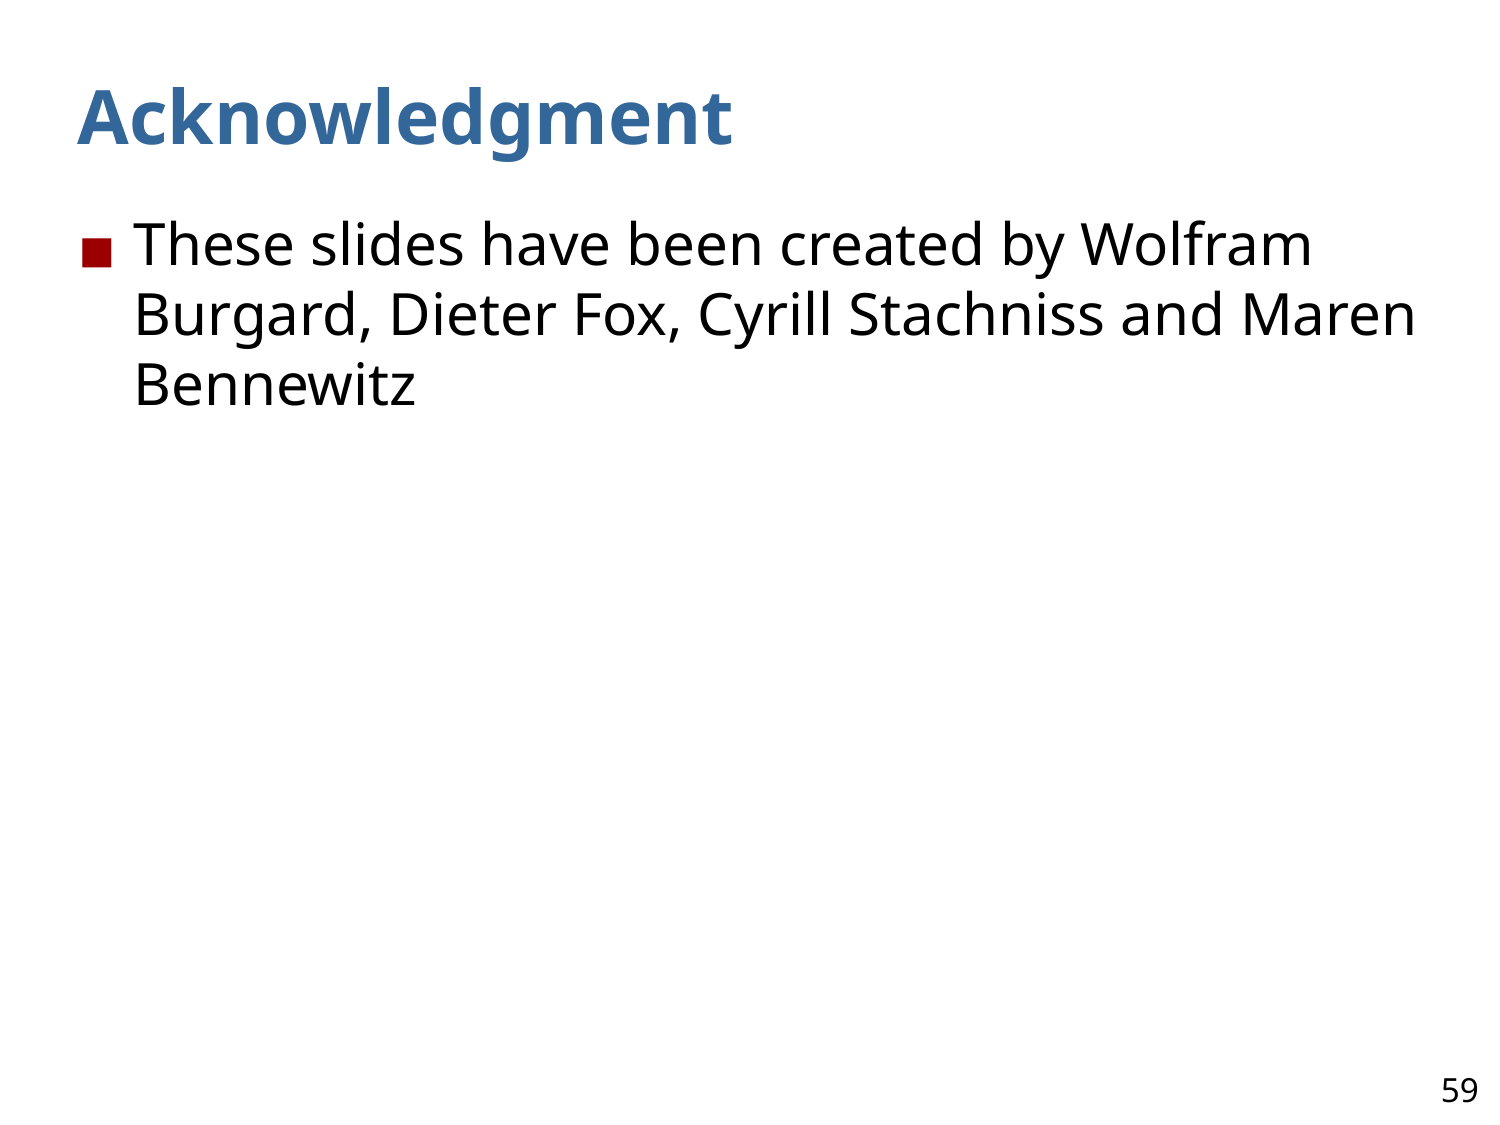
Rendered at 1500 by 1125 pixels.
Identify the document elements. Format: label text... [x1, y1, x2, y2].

list These slides have been created by Wolfram Burgard, Dieter Fox, Cyrill Stachniss and Maren Bennewitz [62, 200, 1463, 1063]
title Acknowledgment [62, 62, 1465, 266]
